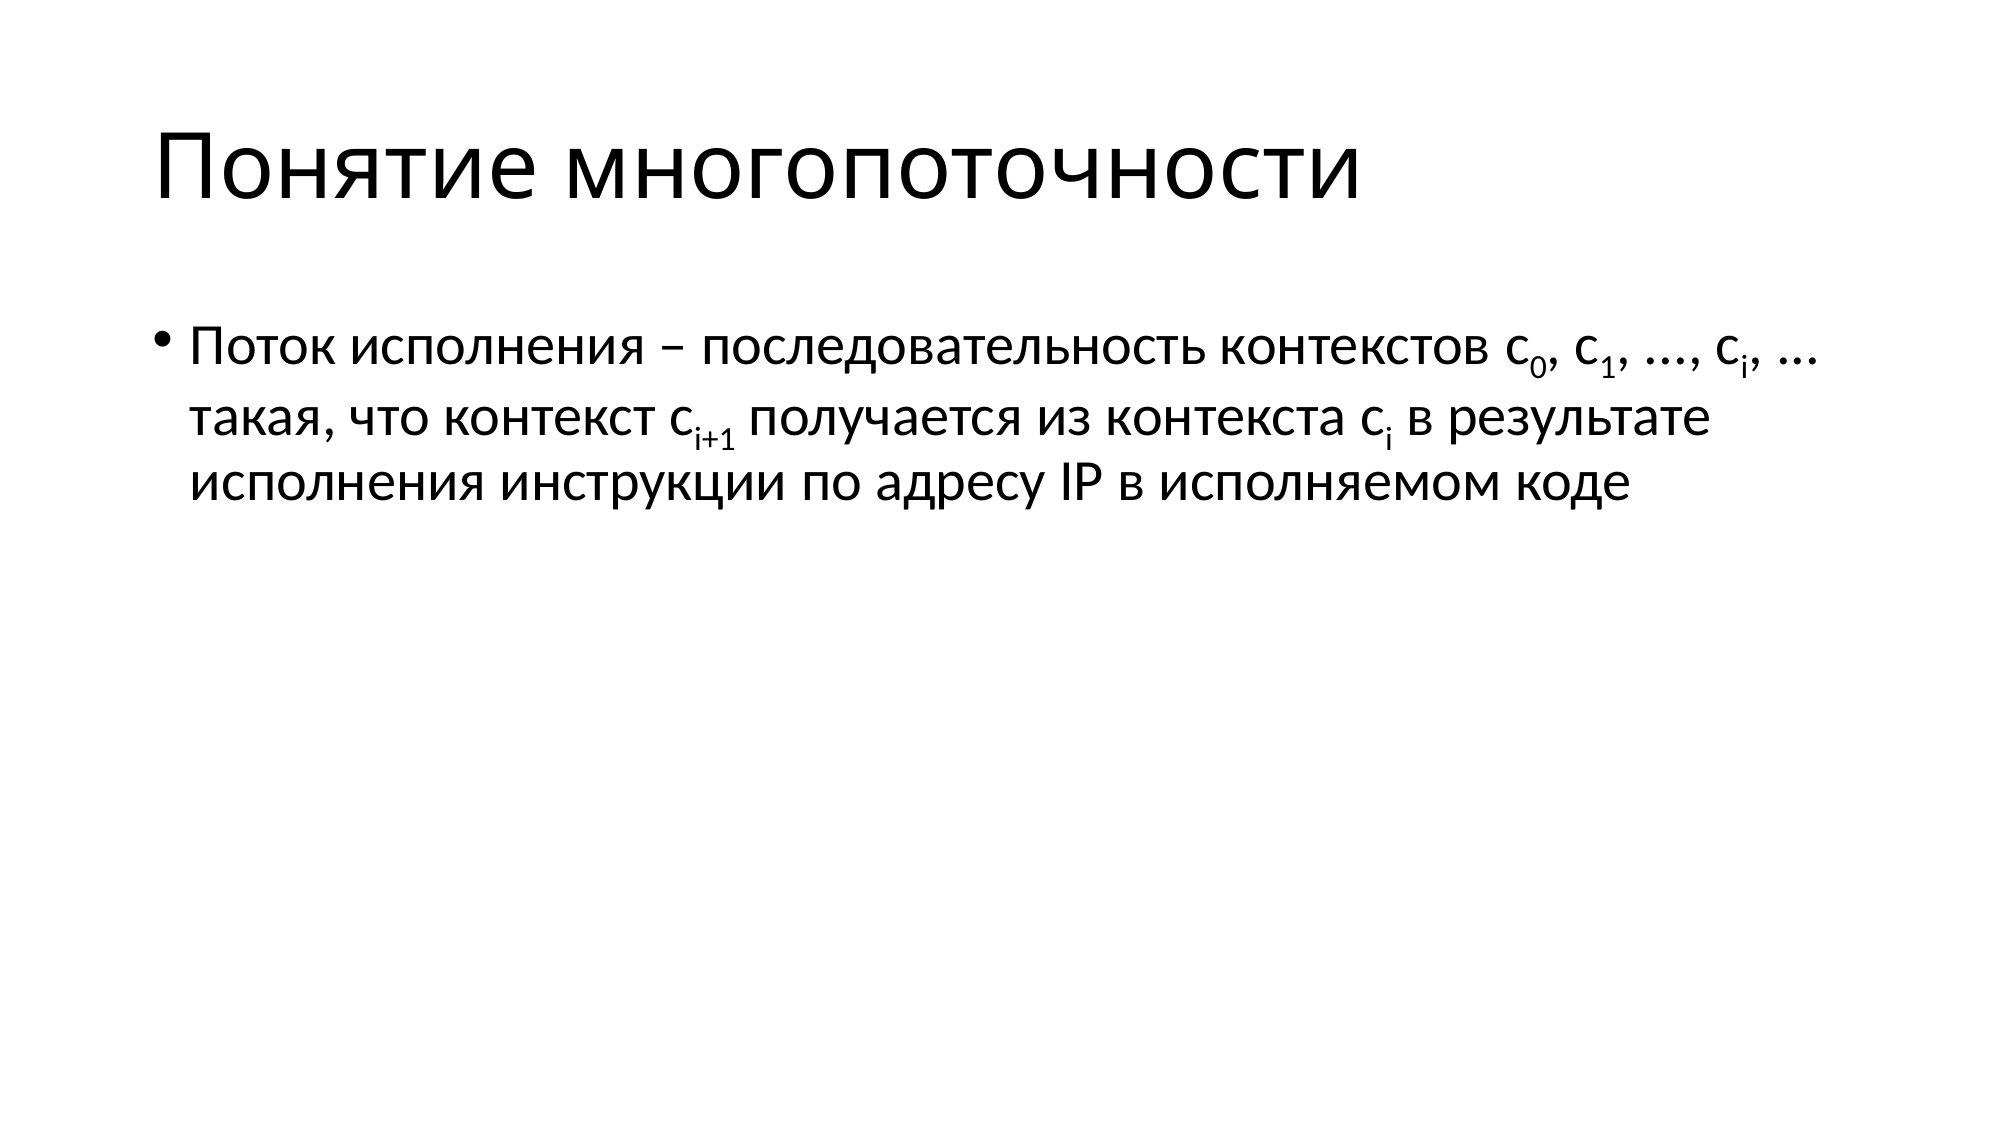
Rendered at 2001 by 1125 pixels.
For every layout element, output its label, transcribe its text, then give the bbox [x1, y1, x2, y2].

list Поток исполнения – последовательность контекстов c0, c1, ..., ci, ... такая, что контекст ci+1 получается из контекста ci в результате исполнения инструкции по адресу IP в исполняемом коде Исполнение инструкции меняет IP Многопоточное исполнение Исполняемый код содержит создание и уничтожение контекстов Направленный ациклический граф вместо последовательности контекстов В каждый момент времени может существовать несколько контекстов Позволяет исполнять инструкции на нескольких процессорах одновременно [137, 299, 1863, 1014]
title Понятие многопоточности [137, 59, 1863, 278]
